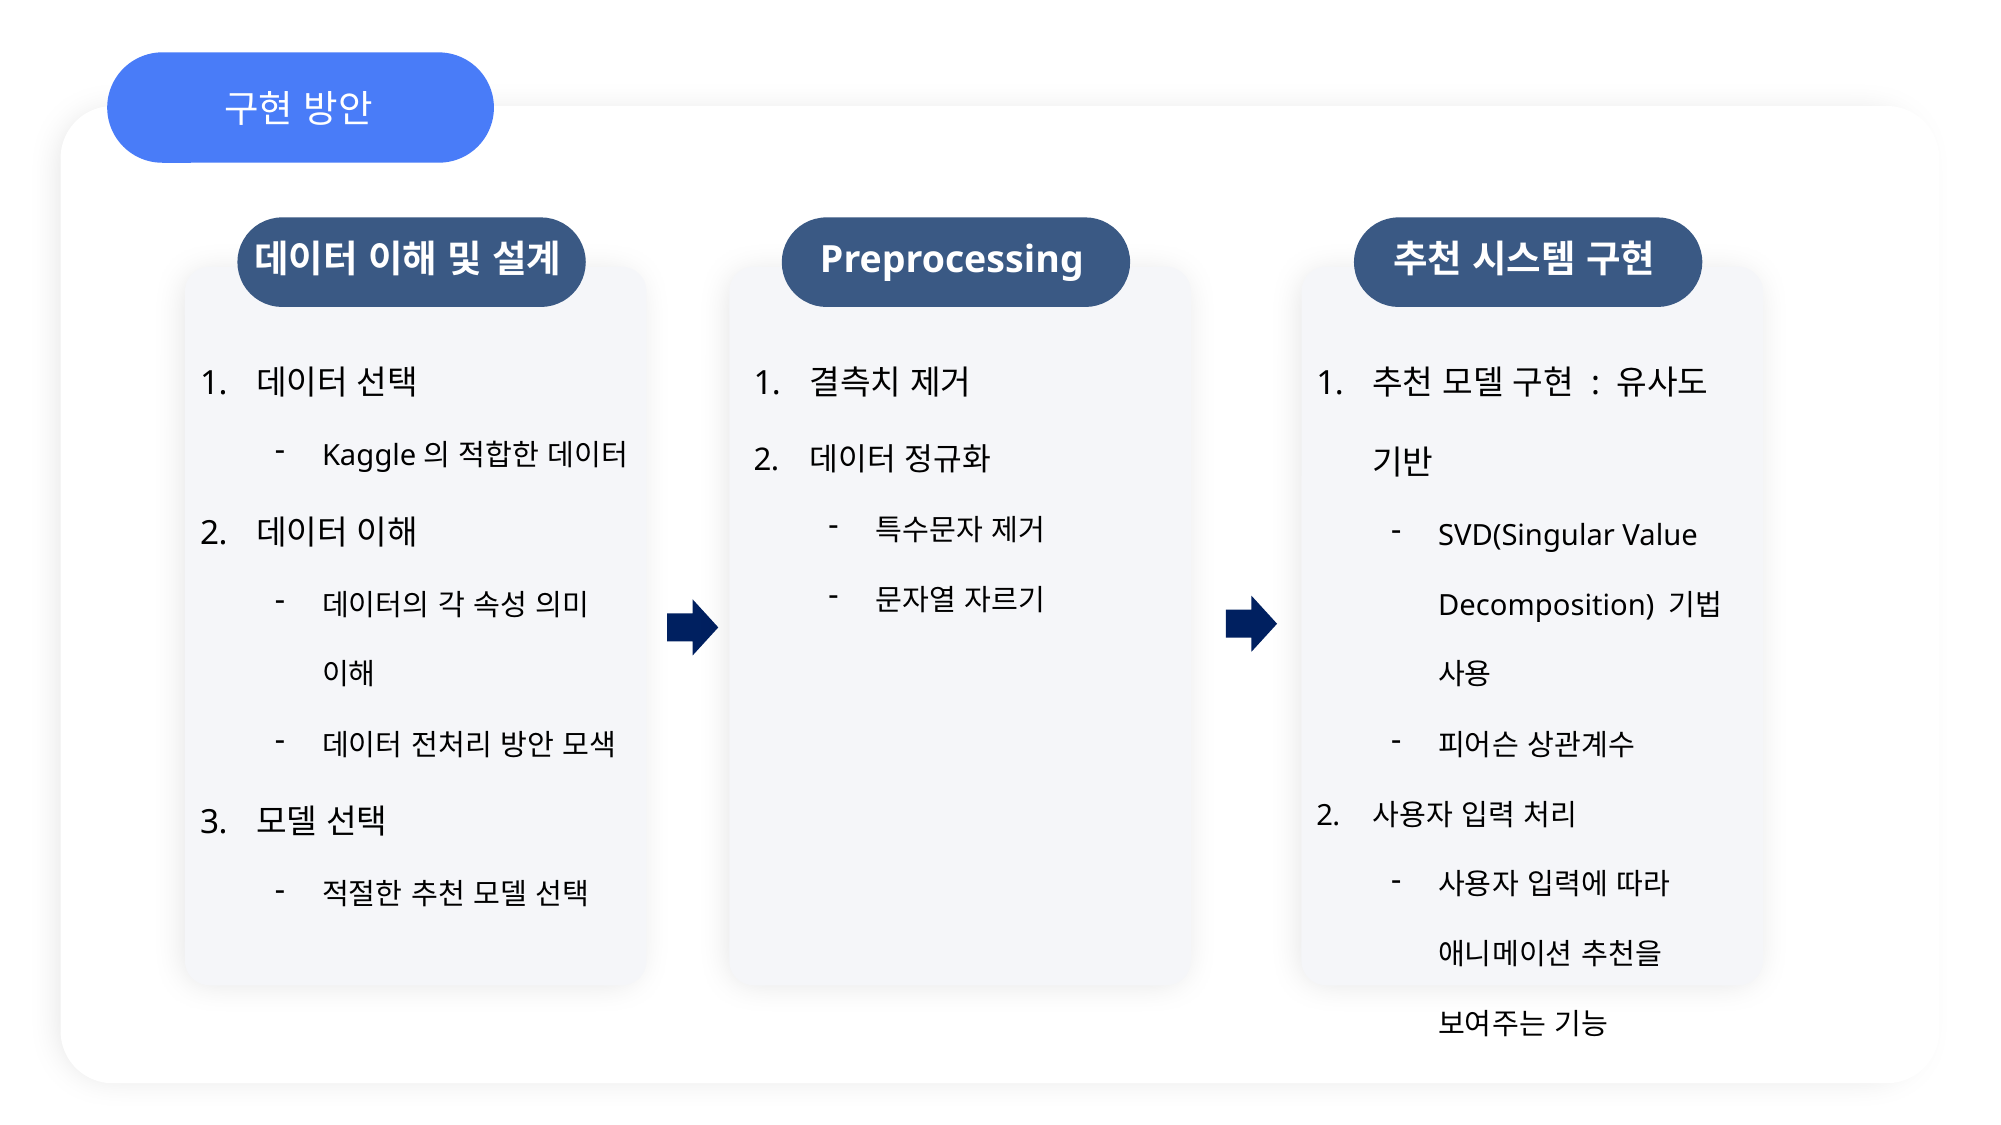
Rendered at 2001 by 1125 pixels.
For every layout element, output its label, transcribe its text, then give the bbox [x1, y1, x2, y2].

text_box [59, 104, 1941, 1085]
text_box [106, 51, 495, 164]
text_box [177, 217, 1777, 986]
text_box 구현 방안 [209, 77, 388, 137]
